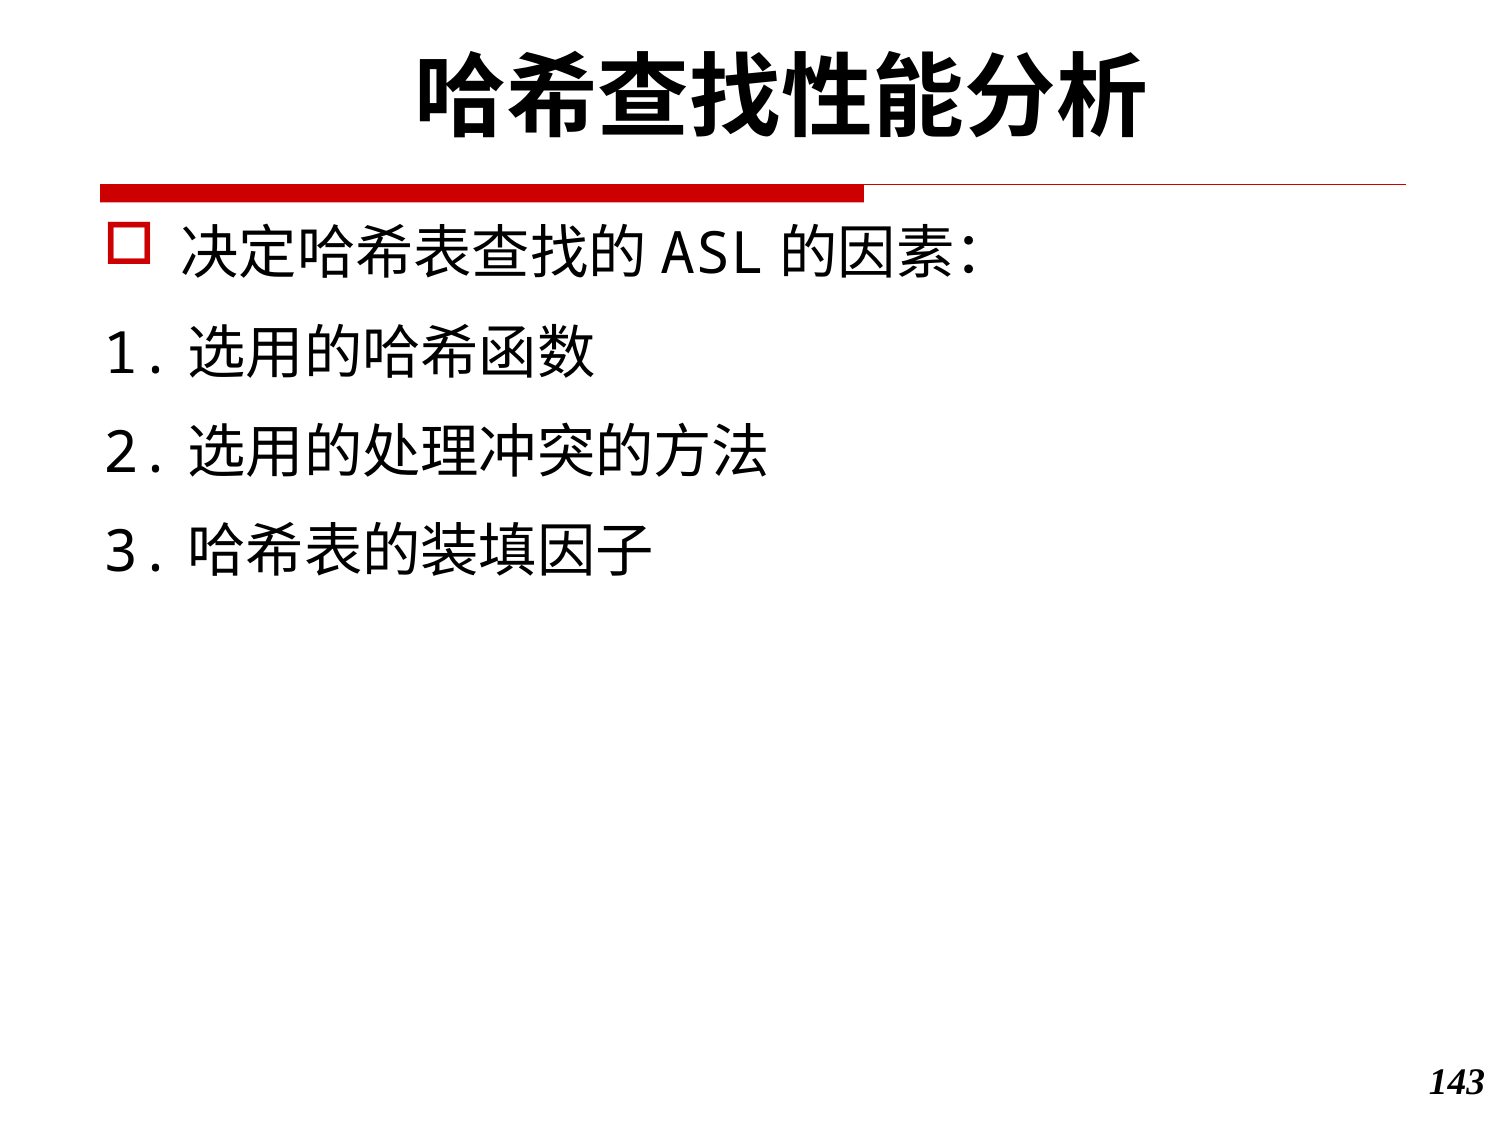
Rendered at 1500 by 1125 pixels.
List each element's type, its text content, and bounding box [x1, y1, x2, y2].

list 决定哈希表查找的ASL的因素： 1.选用的哈希函数 2.选用的处理冲突的方法 3.哈希表的装填因子 [88, 208, 1500, 871]
text_box 143 [1362, 1049, 1500, 1110]
text_box 哈希查找性能分析 [87, 30, 1475, 156]
